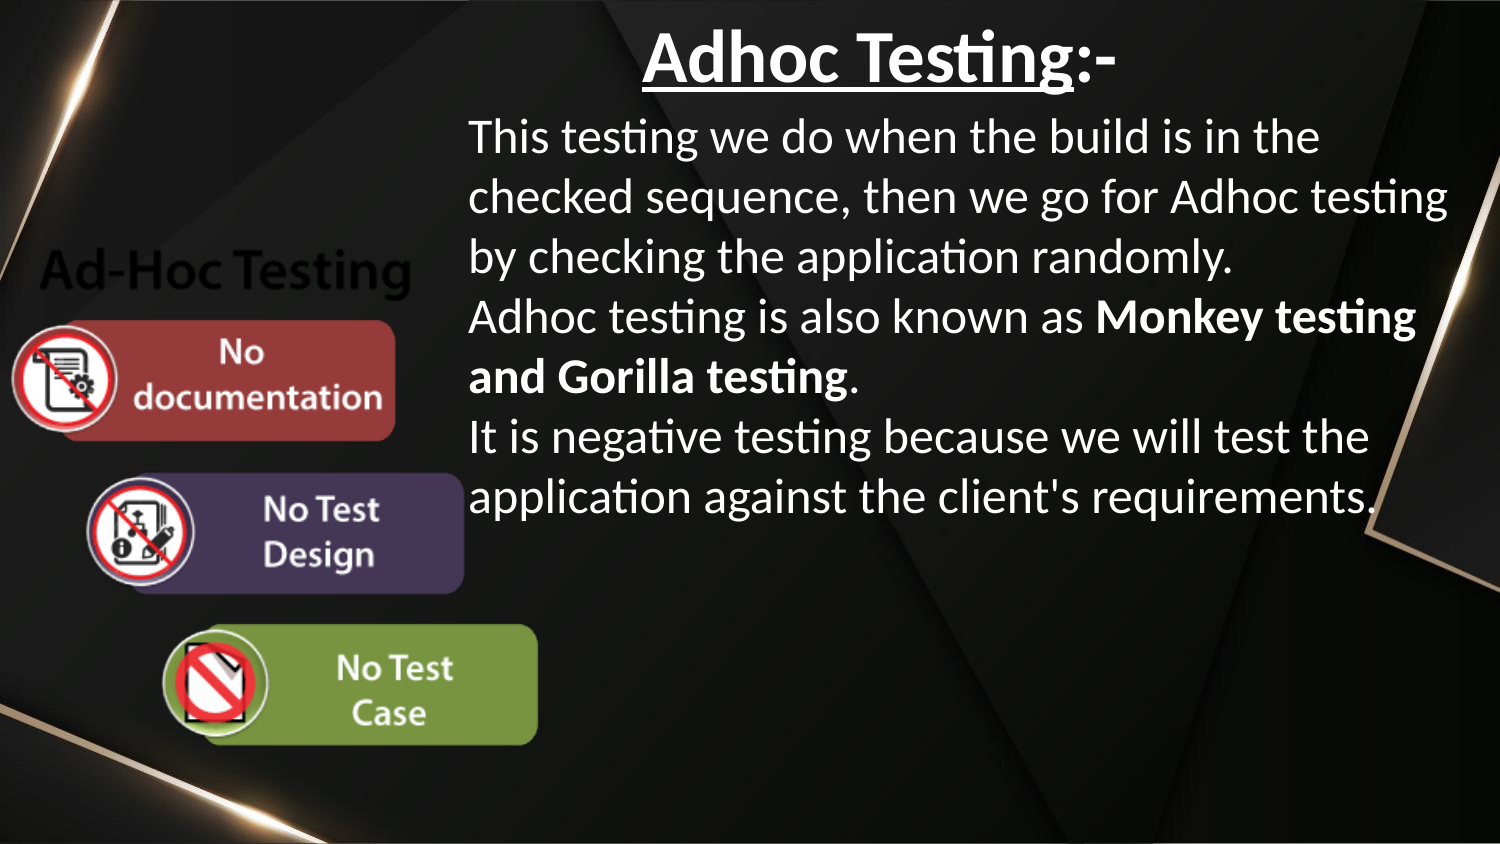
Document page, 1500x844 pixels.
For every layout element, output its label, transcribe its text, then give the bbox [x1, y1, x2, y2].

picture [0, 0, 1500, 844]
text_box Adhoc Testing:- [627, 0, 1197, 96]
text_box This testing we do when the build is in the checked sequence, then we go for Adhoc testing by checking the application randomly. Adhoc testing is also known as Monkey testing and Gorilla testing. It is negative testing because we will test the application against the client's requirements. [453, 96, 1478, 532]
